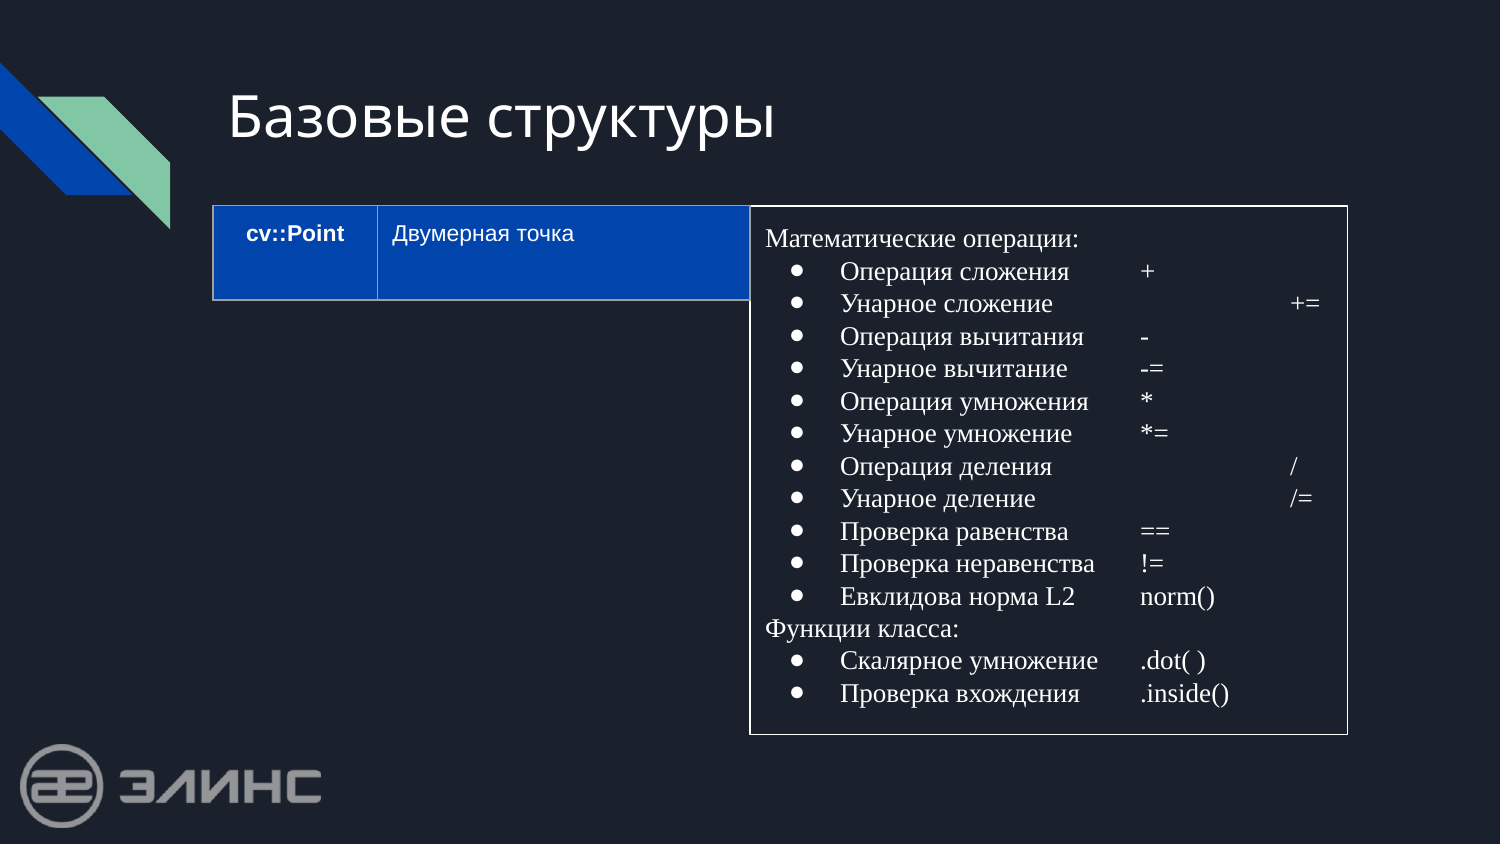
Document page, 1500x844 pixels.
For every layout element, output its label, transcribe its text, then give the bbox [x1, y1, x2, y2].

picture [20, 744, 321, 828]
table_header Двумерная точка [378, 206, 749, 299]
title Базовые структуры [212, 64, 1368, 215]
list Математические операции: Операция сложения + Унарное сложение += Операция вычитания - Унарное вычитание -= Операция умножения * Унарное умножение *= Операция деления / Унарное деление /= Проверка равенства == Проверка неравенства != Евклидова норма L2 norm() Функции класса: Скалярное умножение .dot( ) Проверка вхождения .inside() [750, 205, 1348, 735]
table_header cv::Point [214, 206, 377, 299]
